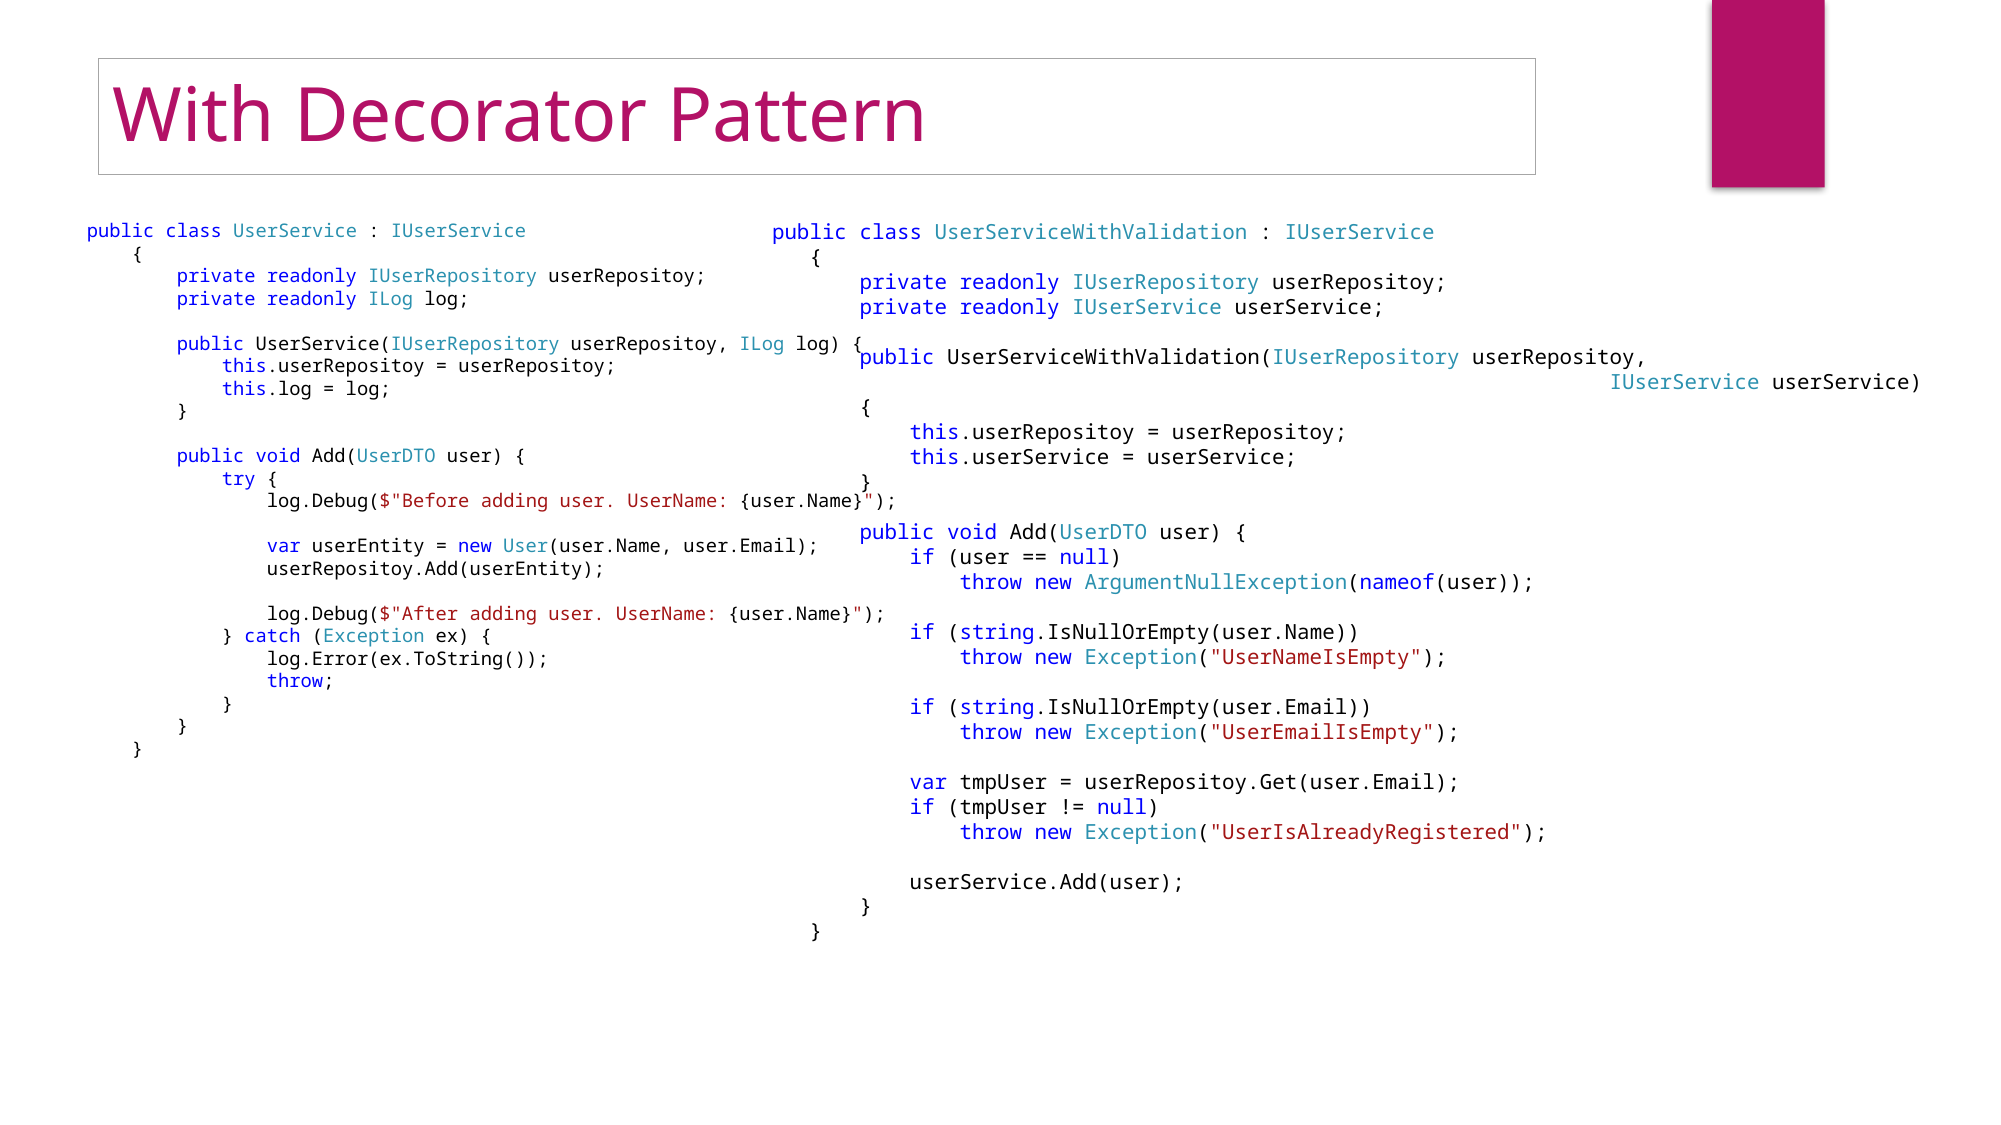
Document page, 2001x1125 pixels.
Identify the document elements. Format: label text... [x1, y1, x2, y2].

text_box With Decorator Pattern [98, 58, 1536, 175]
text_box public class UserService : IUserService { private readonly IUserRepository userRepositoy; private readonly ILog log; public UserService(IUserRepository userRepositoy, ILog log) { this.userRepositoy = userRepositoy; this.log = log; } public void Add(UserDTO user) { try { log.Debug($"Before adding user. UserName: {user.Name}"); var userEntity = new User(user.Name, user.Email); userRepositoy.Add(userEntity); log.Debug($"After adding user. UserName: {user.Name}"); } catch (Exception ex) { log.Error(ex.ToString()); throw; } } } [72, 211, 744, 767]
text_box public class UserServiceWithValidation : IUserService { private readonly IUserRepository userRepositoy; private readonly IUserService userService; public UserServiceWithValidation(IUserRepository userRepositoy, IUserService userService) { this.userRepositoy = userRepositoy; this.userService = userService; } public void Add(UserDTO user) { if (user == null) throw new ArgumentNullException(nameof(user)); if (string.IsNullOrEmpty(user.Name)) throw new Exception("UserNameIsEmpty"); if (string.IsNullOrEmpty(user.Email)) throw new Exception("UserEmailIsEmpty"); var tmpUser = userRepositoy.Get(user.Email); if (tmpUser != null) throw new Exception("UserIsAlreadyRegistered"); userService.Add(user); } } [744, 211, 1937, 951]
